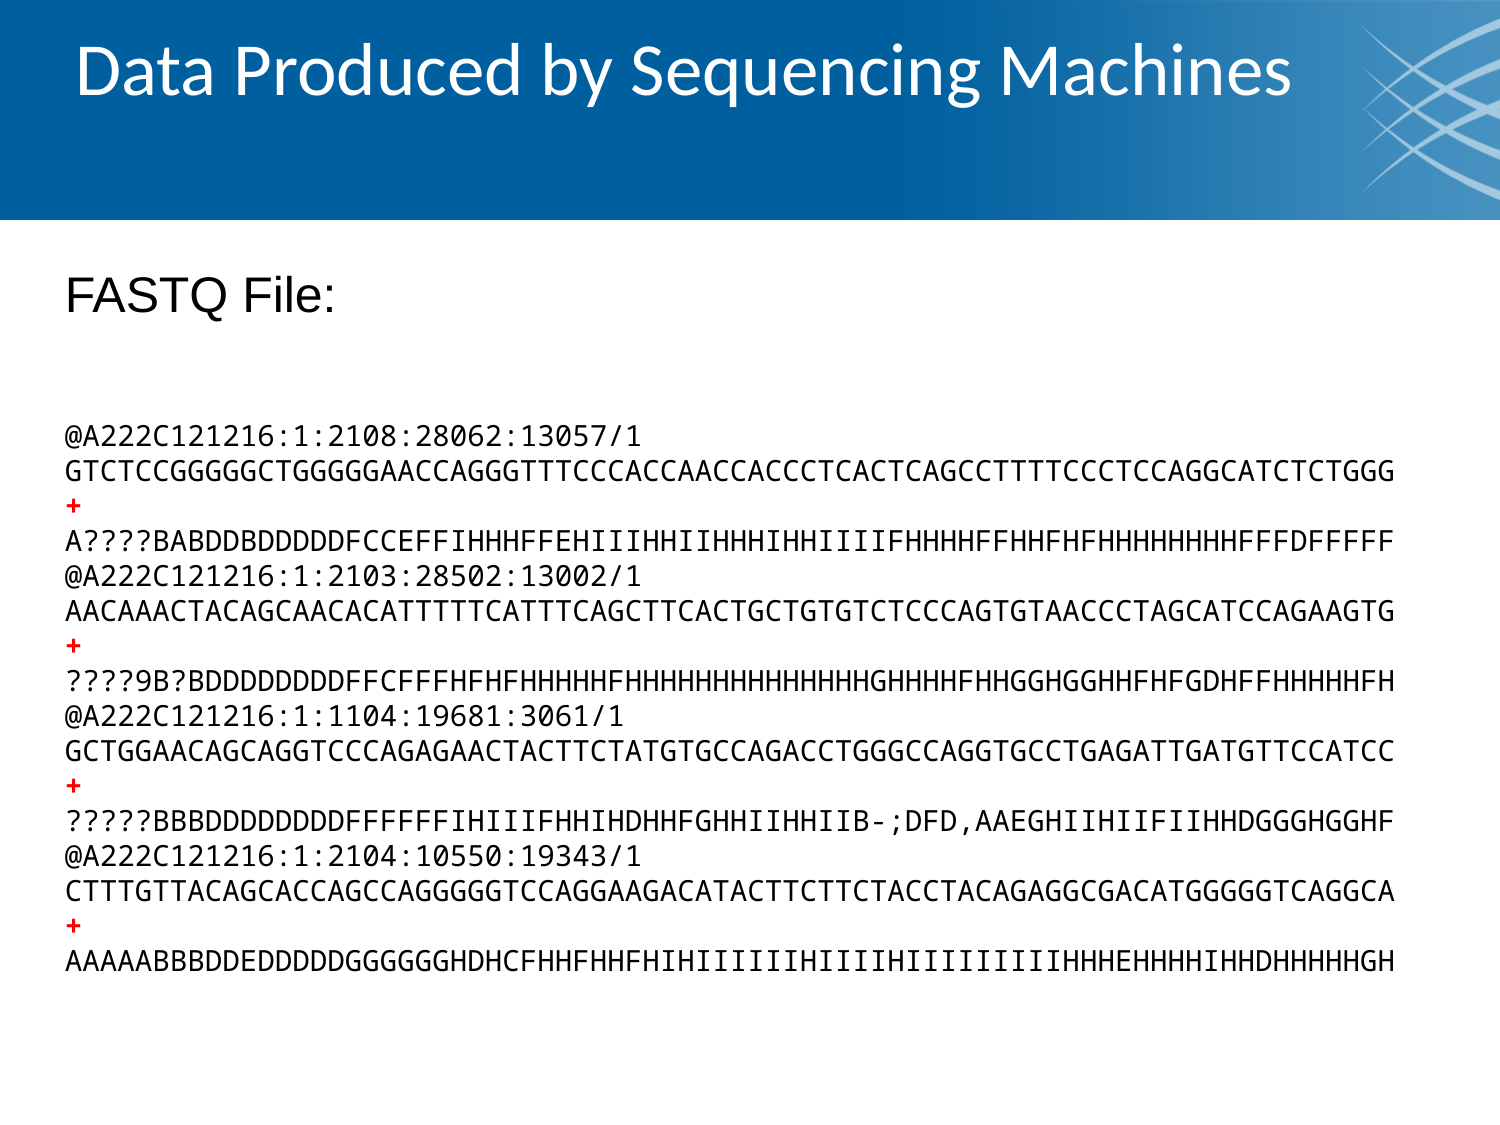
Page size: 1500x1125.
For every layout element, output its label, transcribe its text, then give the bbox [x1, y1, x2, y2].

text_box FASTQ File: @A222C121216:1:2108:28062:13057/1 GTCTCCGGGGGCTGGGGGAACCAGGGTTTCCCACCAACCACCCTCACTCAGCCTTTTCCCTCCAGGCATCTCTGGG + A????BABDDBDDDDDFCCEFFIHHHFFEHIIIHHIIHHHIHHIIIIFHHHHFFHHFHFHHHHHHHHFFFDFFFFF @A222C121216:1:2103:28502:13002/1 AACAAACTACAGCAACACATTTTTCATTTCAGCTTCACTGCTGTGTCTCCCAGTGTAACCCTAGCATCCAGAAGTG + ????9B?BDDDDDDDDFFCFFFHFHFHHHHHFHHHHHHHHHHHHHHGHHHHFHHGGHGGHHFHFGDHFFHHHHHFH @A222C121216:1:1104:19681:3061/1 GCTGGAACAGCAGGTCCCAGAGAACTACTTCTATGTGCCAGACCTGGGCCAGGTGCCTGAGATTGATGTTCCATCC + ?????BBBDDDDDDDDFFFFFFIHIIIFHHIHDHHFGHHIIHHIIB-;DFD,AAEGHIIHIIFIIHHDGGGHGGHF @A222C121216:1:2104:10550:19343/1 CTTTGTTACAGCACCAGCCAGGGGGTCCAGGAAGACATACTTCTTCTACCTACAGAGGCGACATGGGGGTCAGGCA + AAAAABBBDDEDDDDDGGGGGGHDHCFHHFHHFHIHIIIIIIHIIIIHIIIIIIIIIHHHEHHHHIHHDHHHHHGH [50, 255, 1438, 985]
picture [0, 0, 1500, 220]
title Data Produced by Sequencing Machines [75, 30, 1425, 219]
